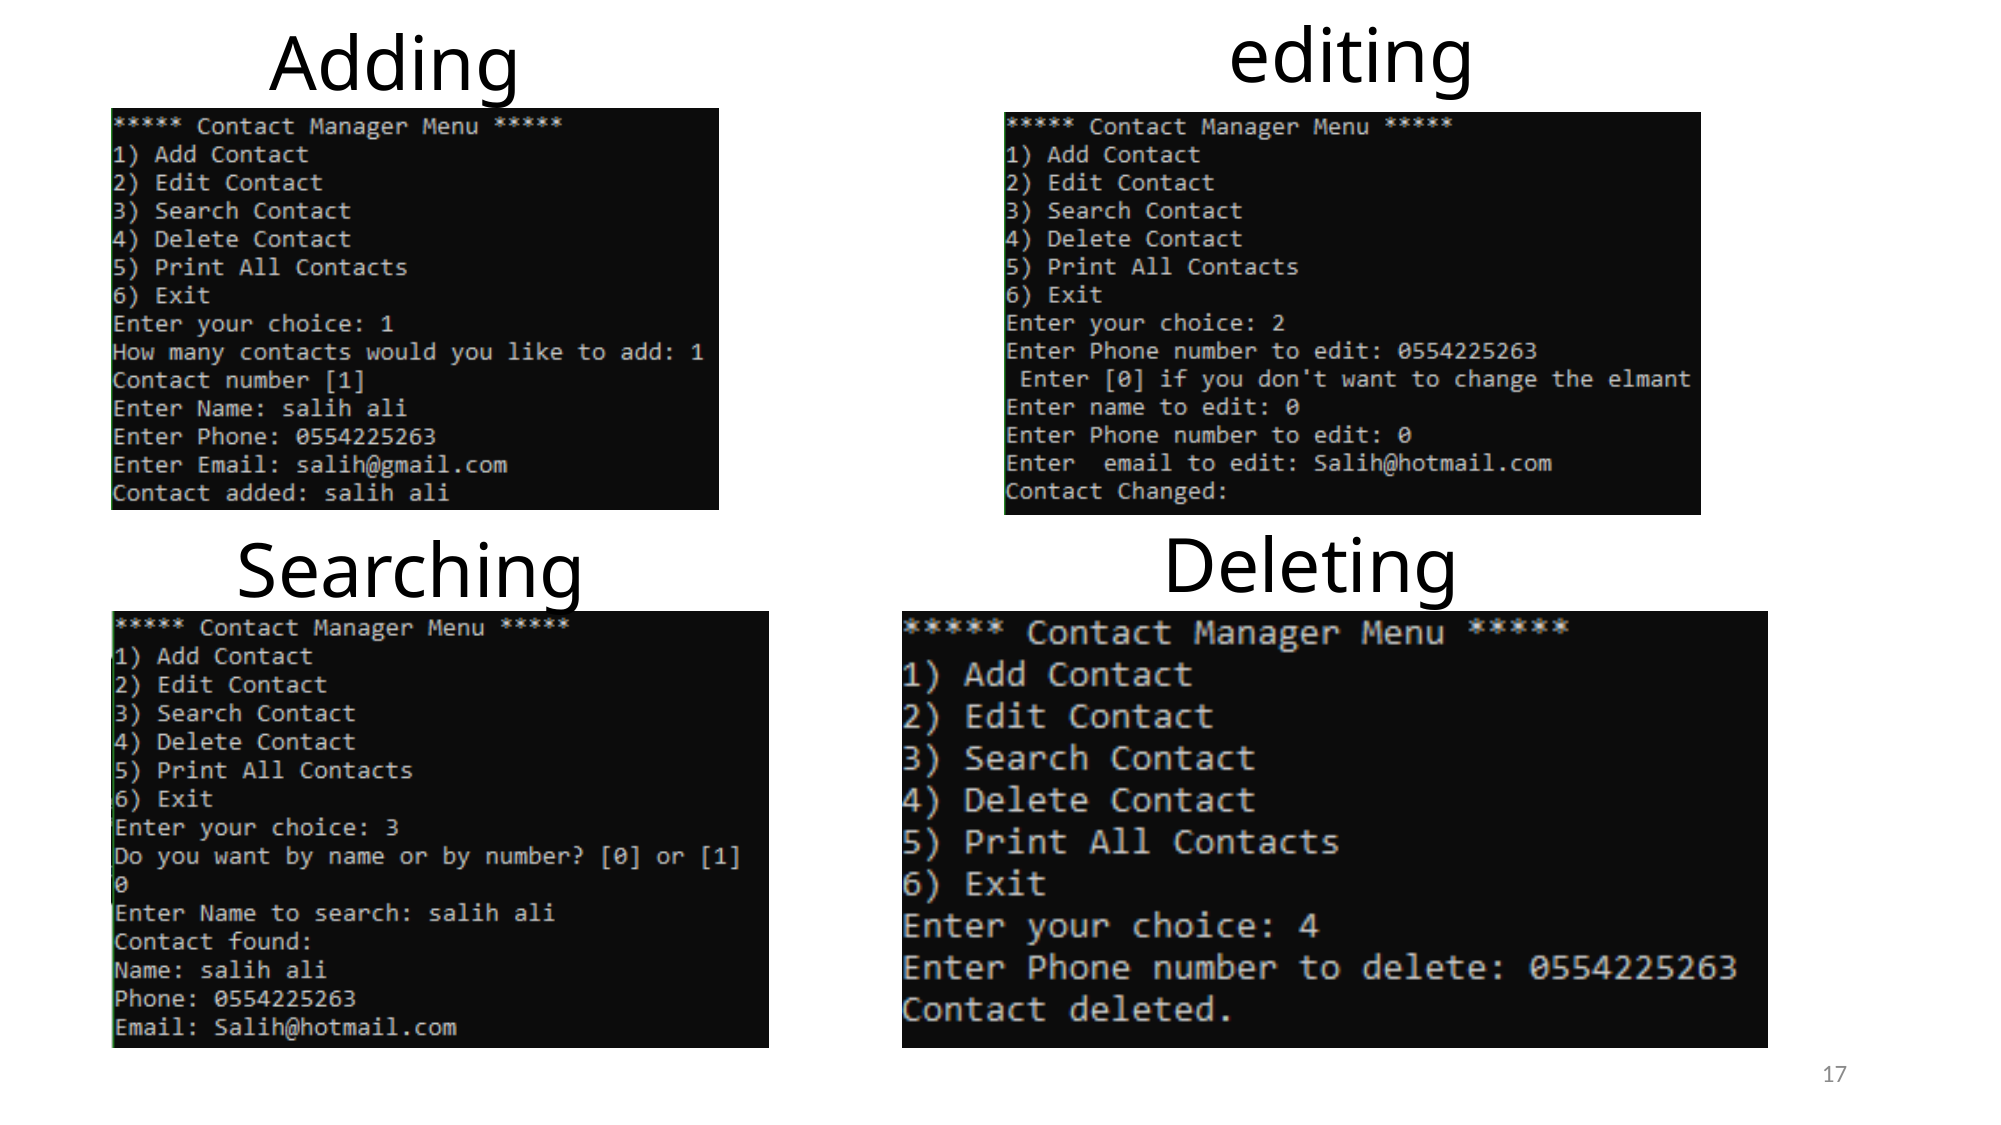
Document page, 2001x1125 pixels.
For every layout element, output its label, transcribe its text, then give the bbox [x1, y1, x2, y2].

text_box Searching [222, 515, 601, 611]
picture [111, 108, 719, 510]
text_box Deleting [1147, 515, 1475, 611]
text_box editing [958, 0, 1747, 128]
text_box Adding [0, 0, 913, 142]
picture [902, 611, 1768, 1048]
slide_number 17 [1412, 1042, 1863, 1103]
picture [1004, 112, 1701, 515]
picture [111, 611, 769, 1048]
